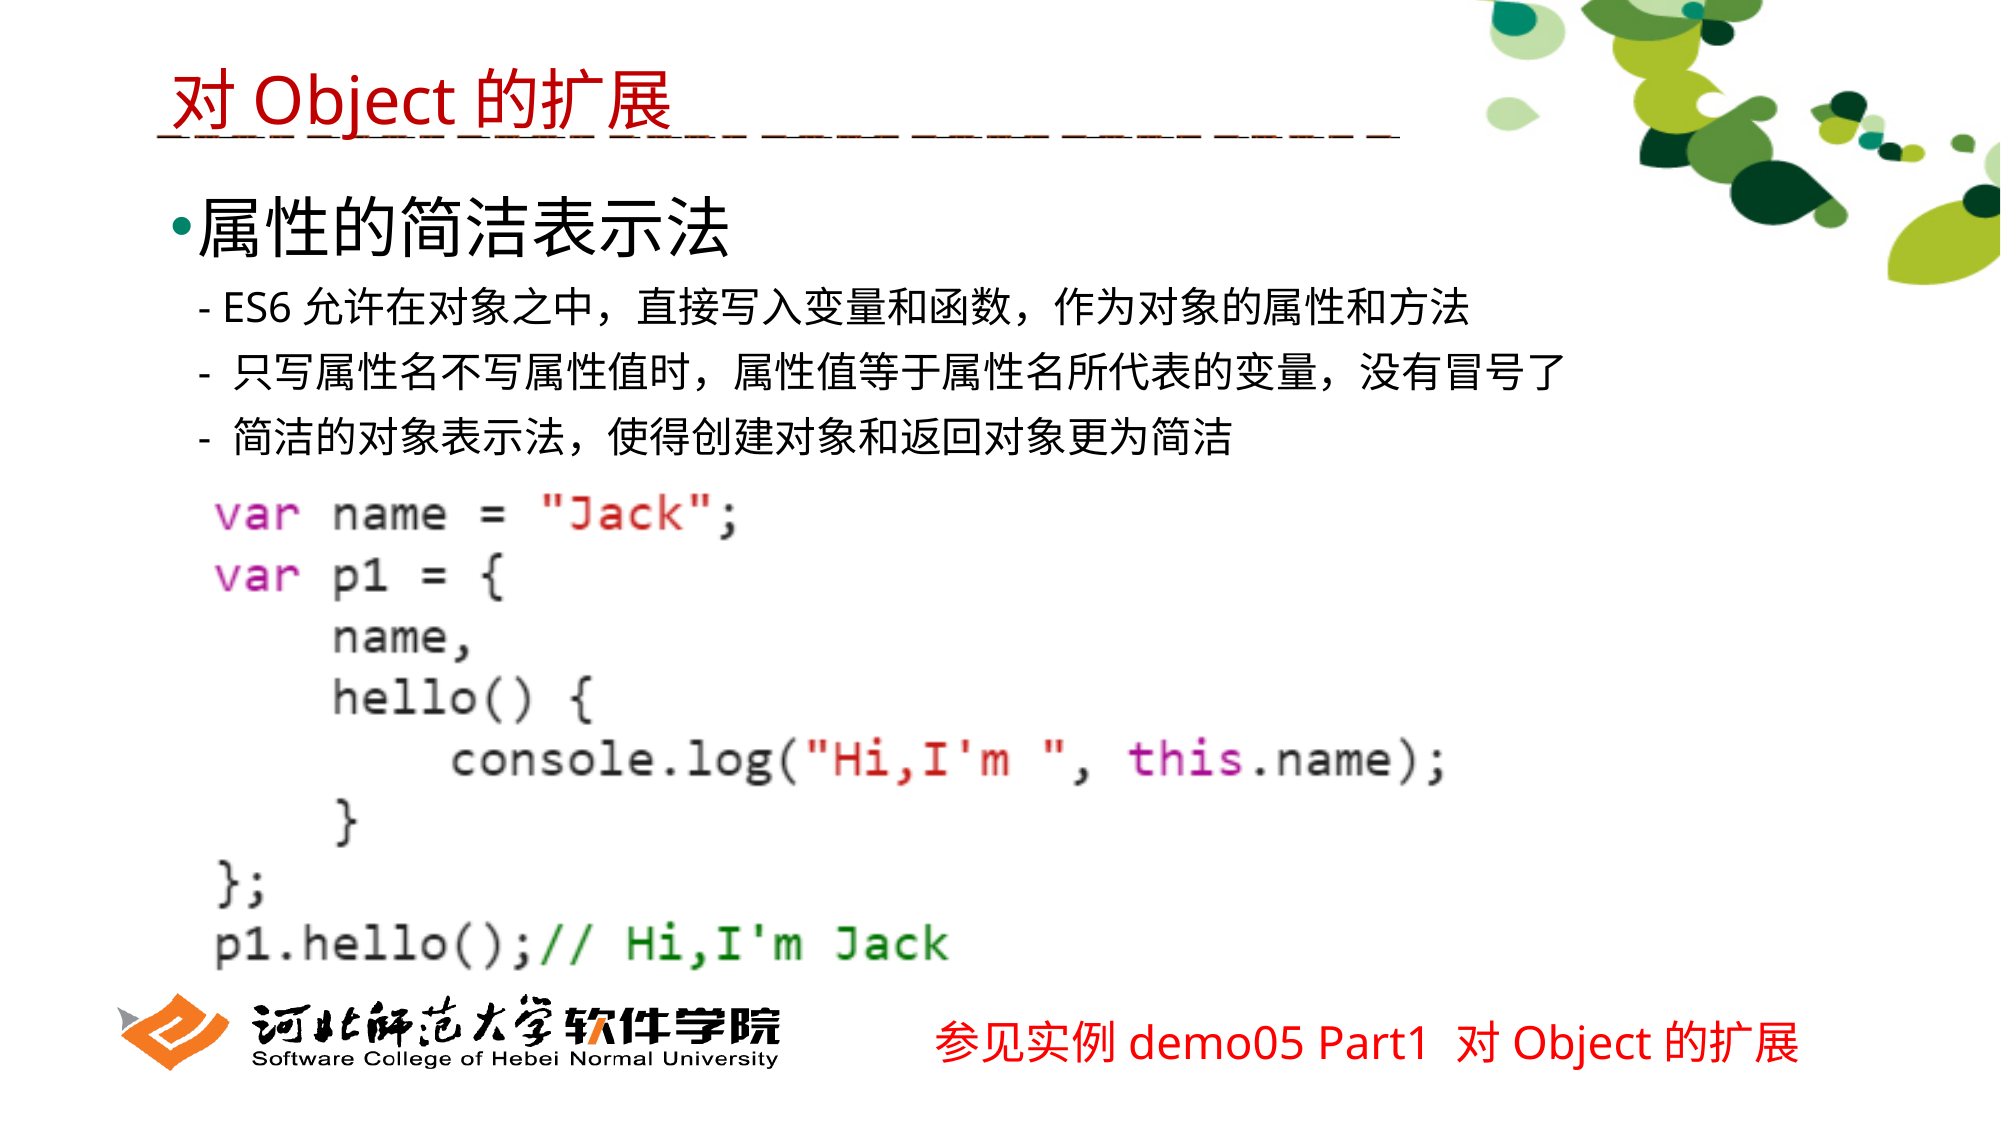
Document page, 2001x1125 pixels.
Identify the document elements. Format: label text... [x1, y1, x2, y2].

list 属性的简洁表示法 - ES6允许在对象之中，直接写入变量和函数，作为对象的属性和方法 - 只写属性名不写属性值时，属性值等于属性名所代表的变量，没有冒号了 - 简洁的对象表示法，使得创建对象和返回对象更为简洁 [155, 154, 1917, 994]
picture [0, 0, 2001, 1125]
text_box 参见实例demo05 Part1 对Object的扩展 [919, 1006, 1860, 1077]
list 对Object的扩展 [155, 50, 1536, 131]
